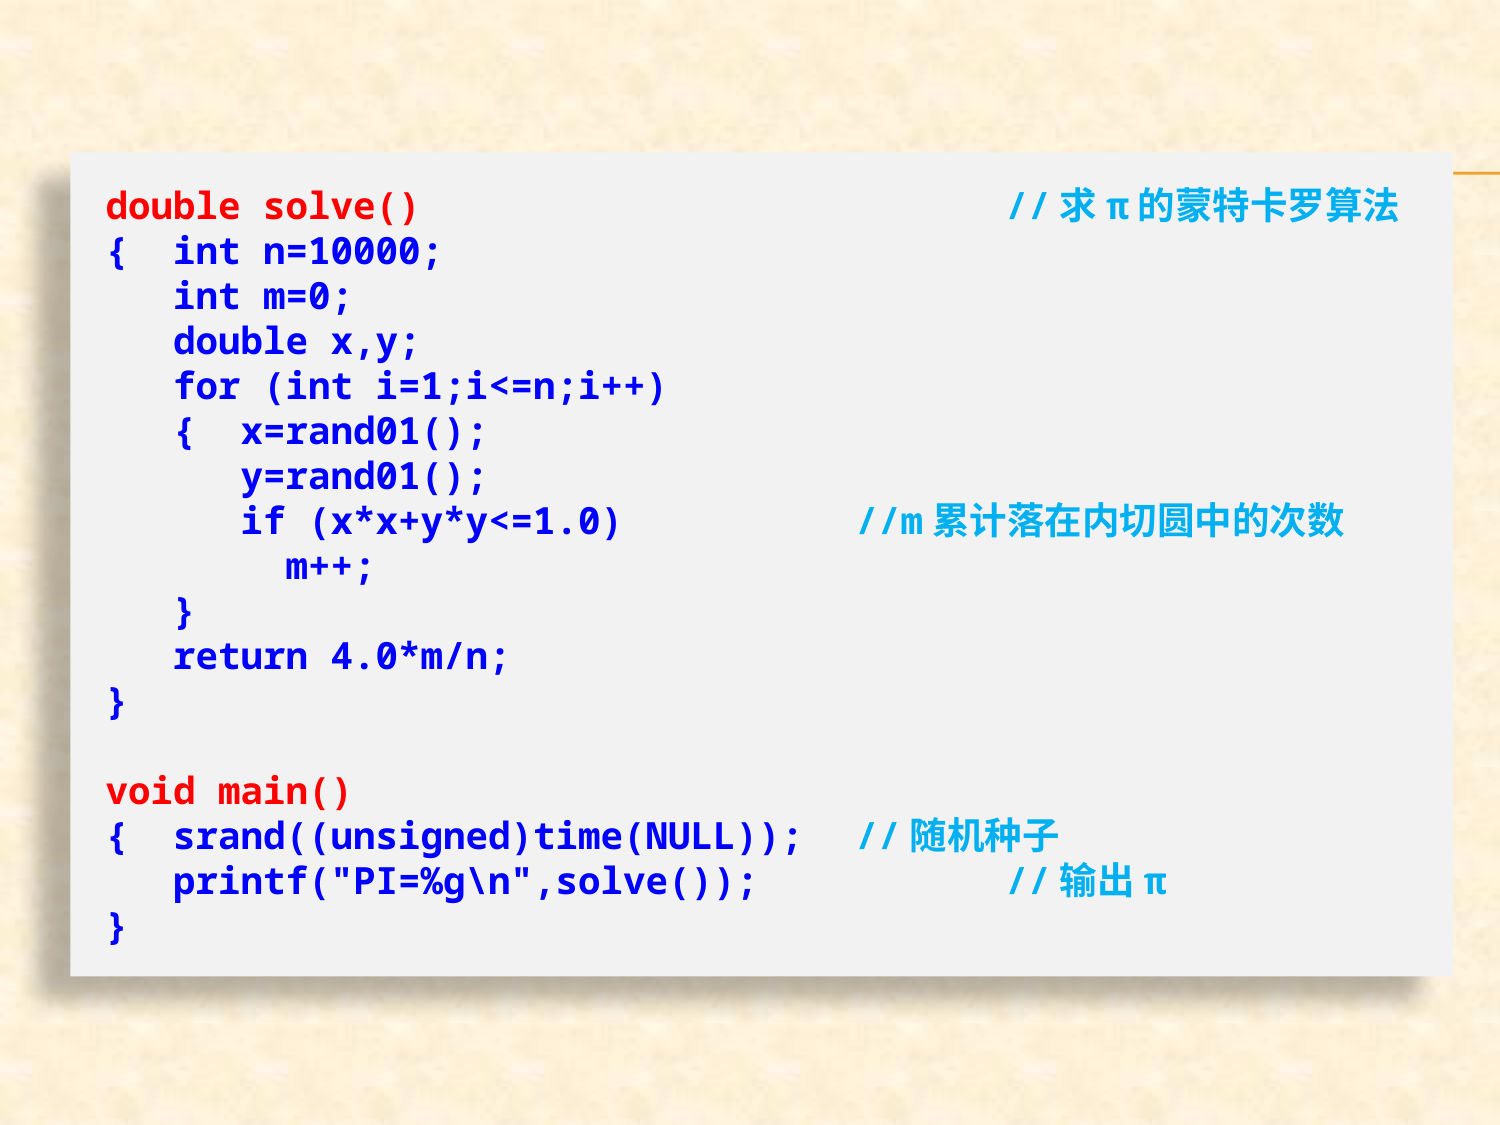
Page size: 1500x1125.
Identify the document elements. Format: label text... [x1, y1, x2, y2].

text_box double solve() //求π的蒙特卡罗算法 { int n=10000; int m=0; double x,y; for (int i=1;i<=n;i++) { x=rand01(); y=rand01(); if (x*x+y*y<=1.0) //m累计落在内切圆中的次数 m++; } return 4.0*m/n; } void main() { srand((unsigned)time(NULL)); //随机种子 printf("PI=%g\n",solve()); //输出π } [69, 151, 1454, 977]
picture [0, 0, 1500, 1125]
